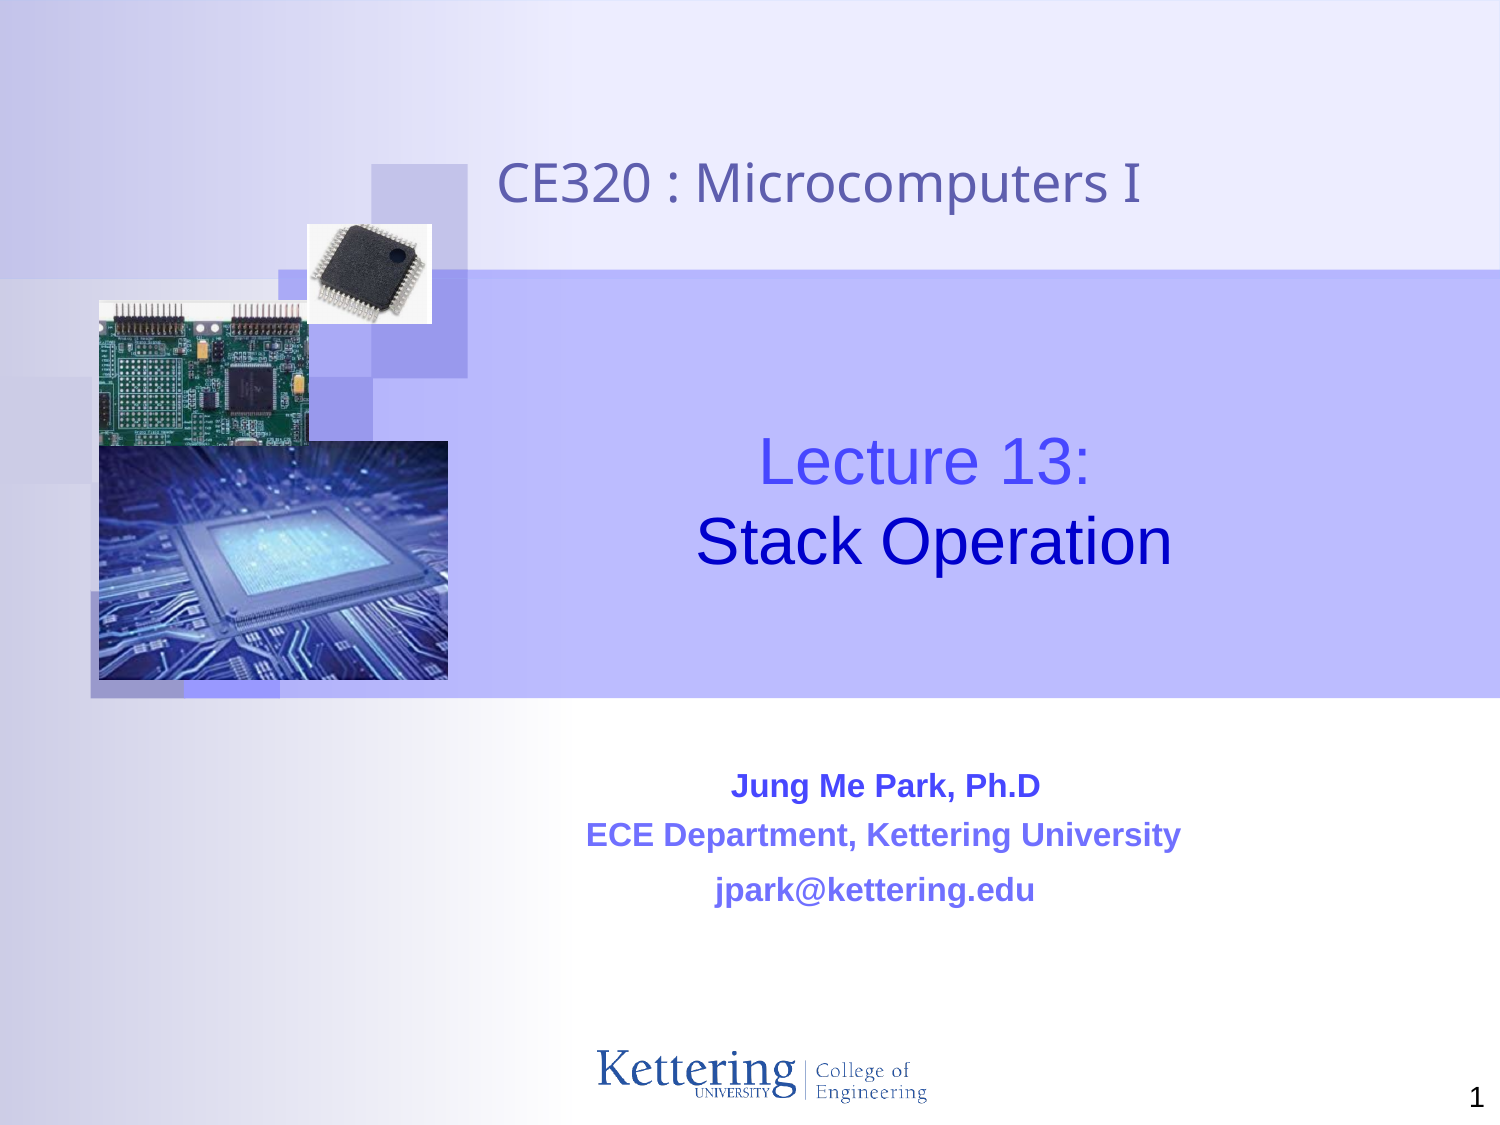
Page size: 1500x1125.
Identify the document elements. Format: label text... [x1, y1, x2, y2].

picture [99, 224, 448, 680]
text_box CE320 : Microcomputers I Lecture 13: Stack Operation [481, 137, 1388, 681]
picture [596, 1049, 927, 1104]
slide_number 1 [1309, 1070, 1500, 1117]
subtitle Jung Me Park, Ph.D ECE Department, Kettering University jpark@kettering.edu [241, 739, 1377, 953]
